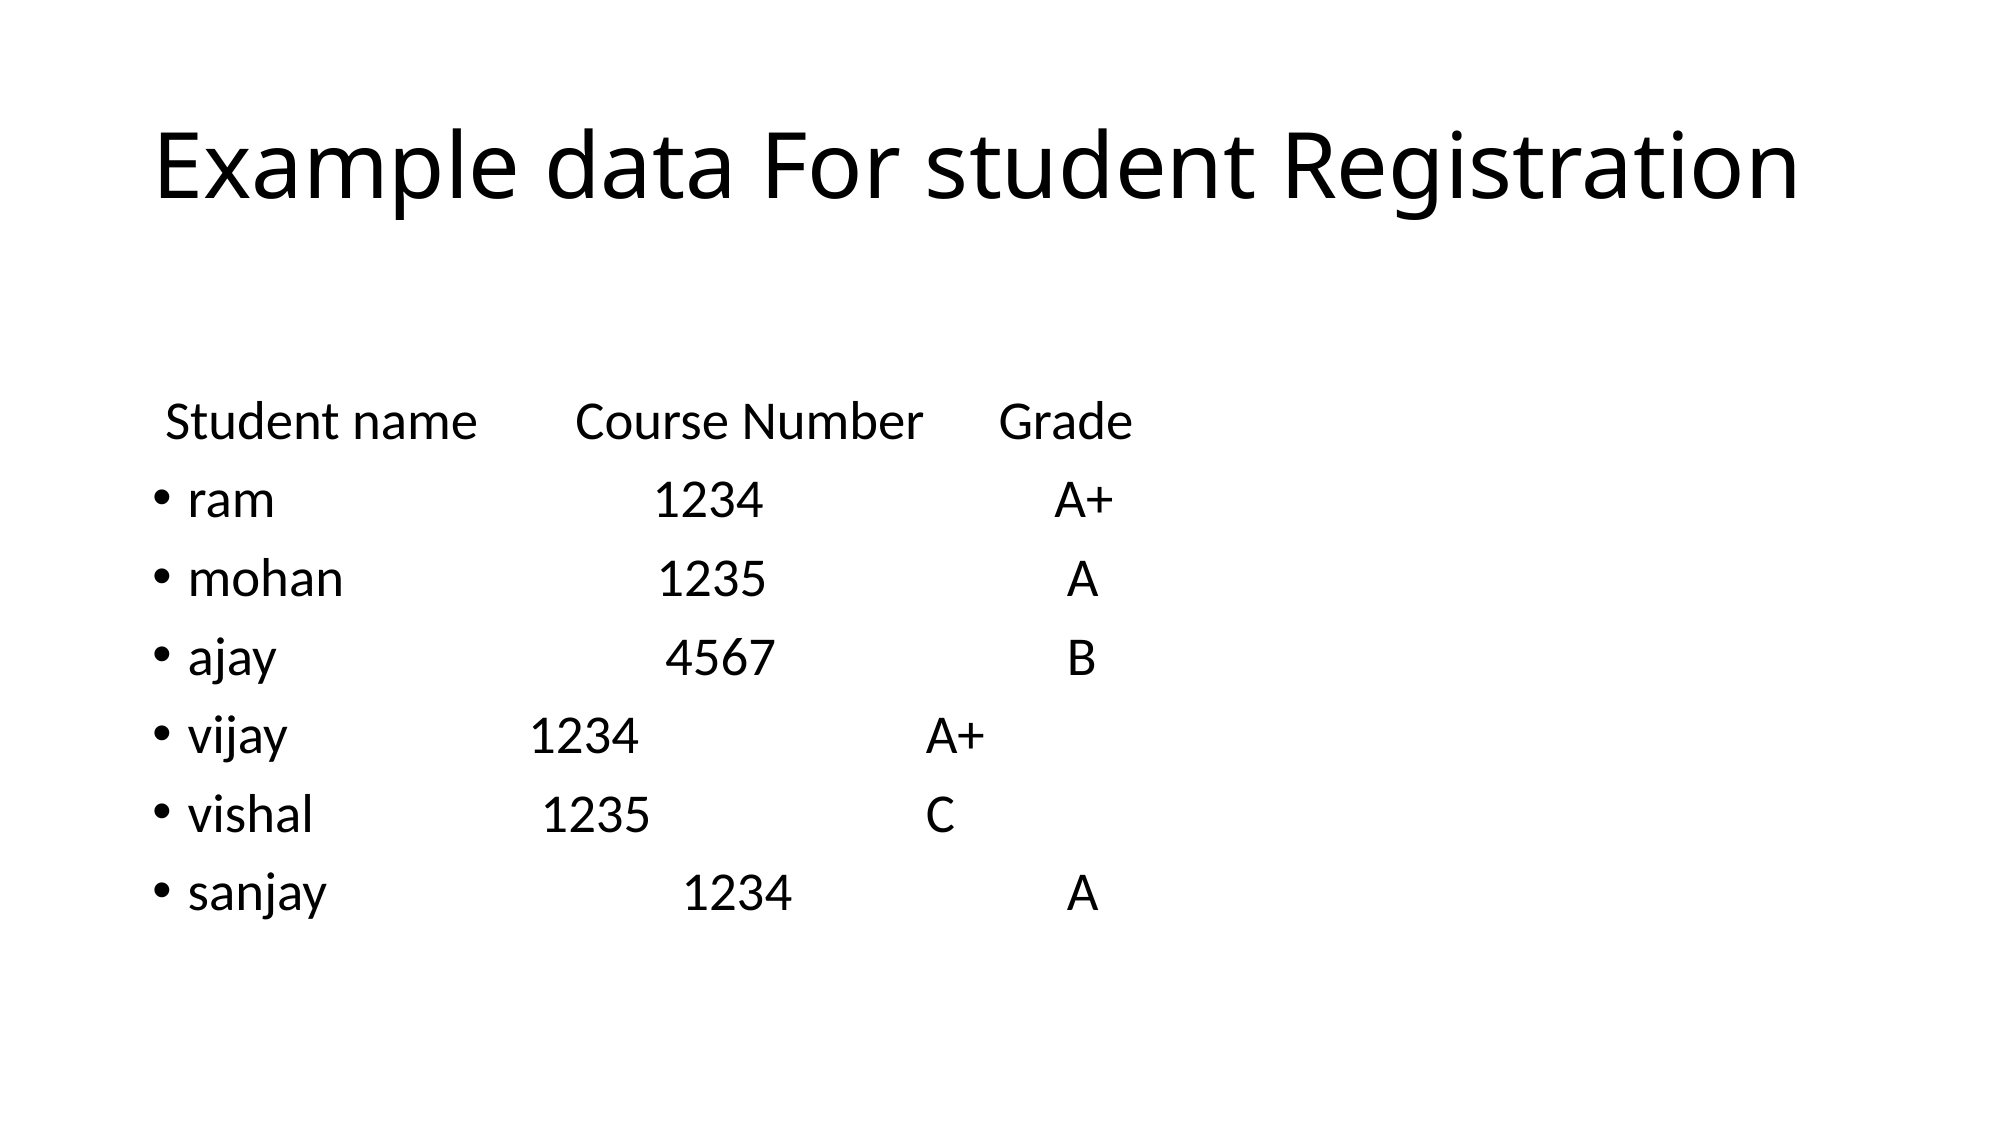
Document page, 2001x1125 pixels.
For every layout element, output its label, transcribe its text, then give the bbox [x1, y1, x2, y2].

list Student name Course Number Grade ram 1234 A+ mohan 1235 A ajay 4567 B vijay 1234 A+ vishal 1235 C sanjay 1234 A [137, 299, 1863, 1014]
title Example data For student Registration [137, 59, 1863, 278]
